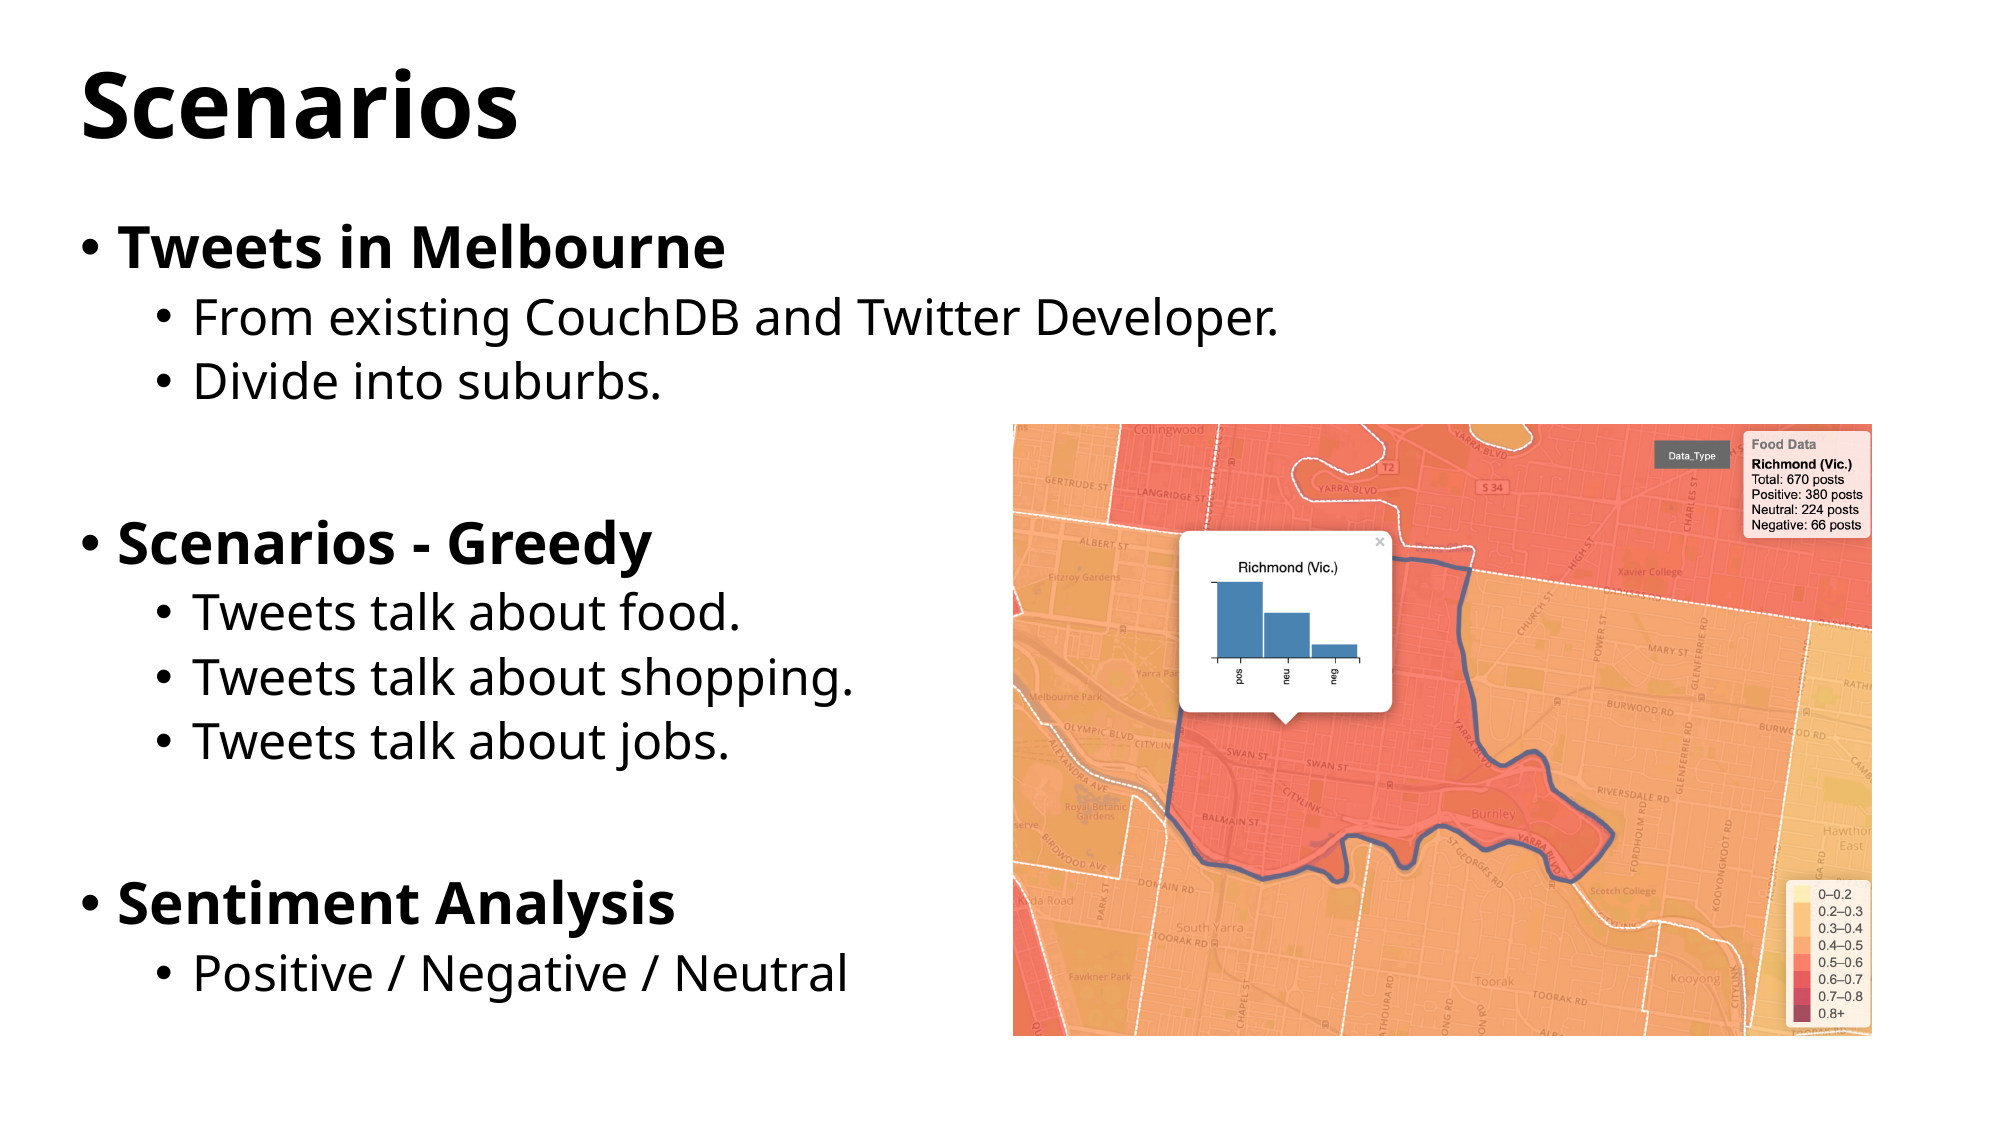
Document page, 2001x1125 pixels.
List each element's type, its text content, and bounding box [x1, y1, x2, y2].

picture [1013, 424, 1872, 1036]
title Scenarios [65, 0, 1791, 218]
text_box [211, 411, 1711, 864]
list Tweets in Melbourne From existing CouchDB and Twitter Developer. Divide into suburbs. Scenarios - Greedy Tweets talk about food. Tweets talk about shopping. Tweets talk about jobs. Sentiment Analysis Positive / Negative / Neutral [65, 211, 1633, 1064]
